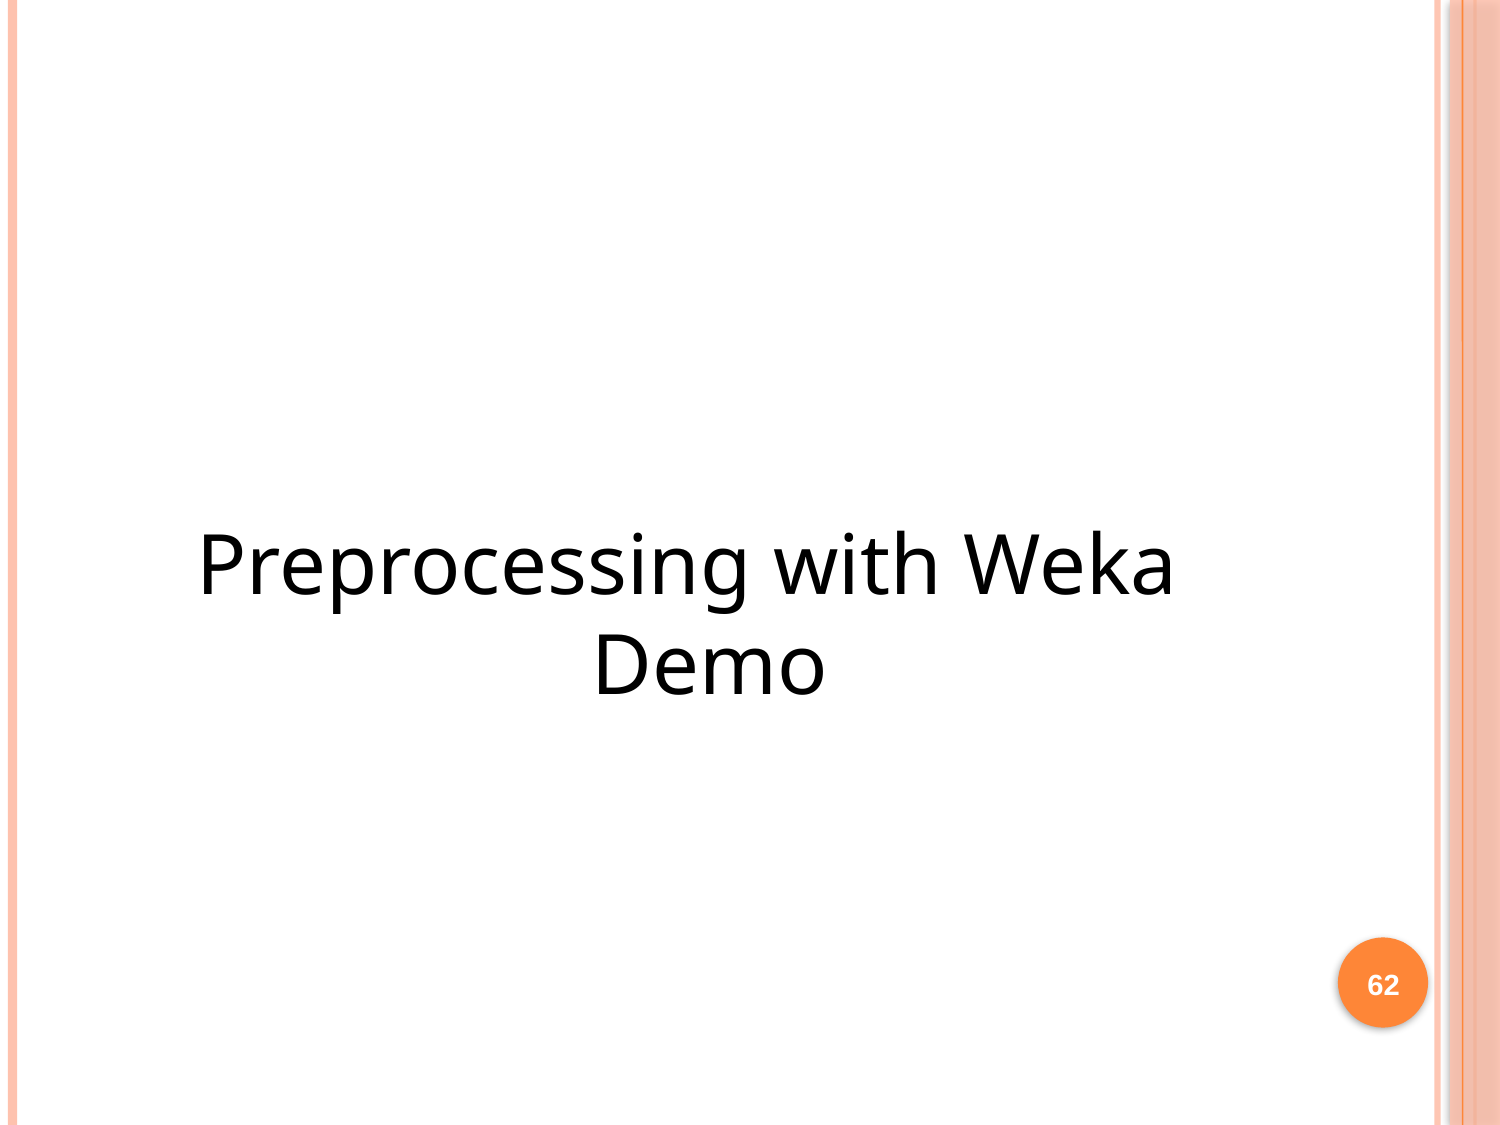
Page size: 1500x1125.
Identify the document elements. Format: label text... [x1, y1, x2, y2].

list Preprocessing with Weka Demo [74, 503, 1301, 1063]
slide_number 62 [1333, 940, 1434, 1026]
